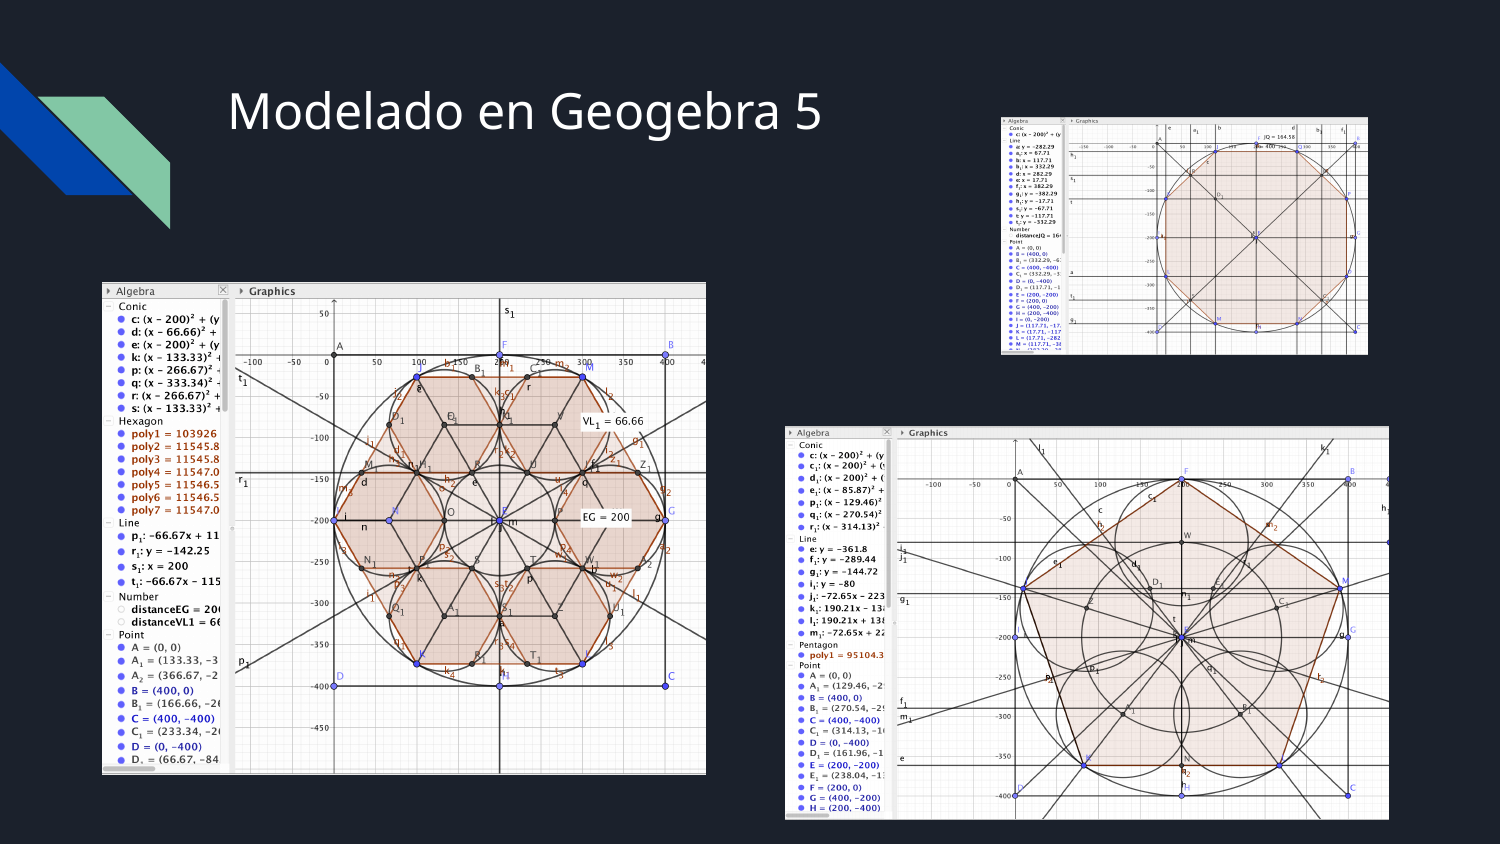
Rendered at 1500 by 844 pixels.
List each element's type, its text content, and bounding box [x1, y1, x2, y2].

picture [785, 426, 1389, 820]
title Modelado en Geogebra 5 [212, 64, 1368, 215]
picture [102, 282, 706, 775]
picture [1001, 117, 1368, 355]
